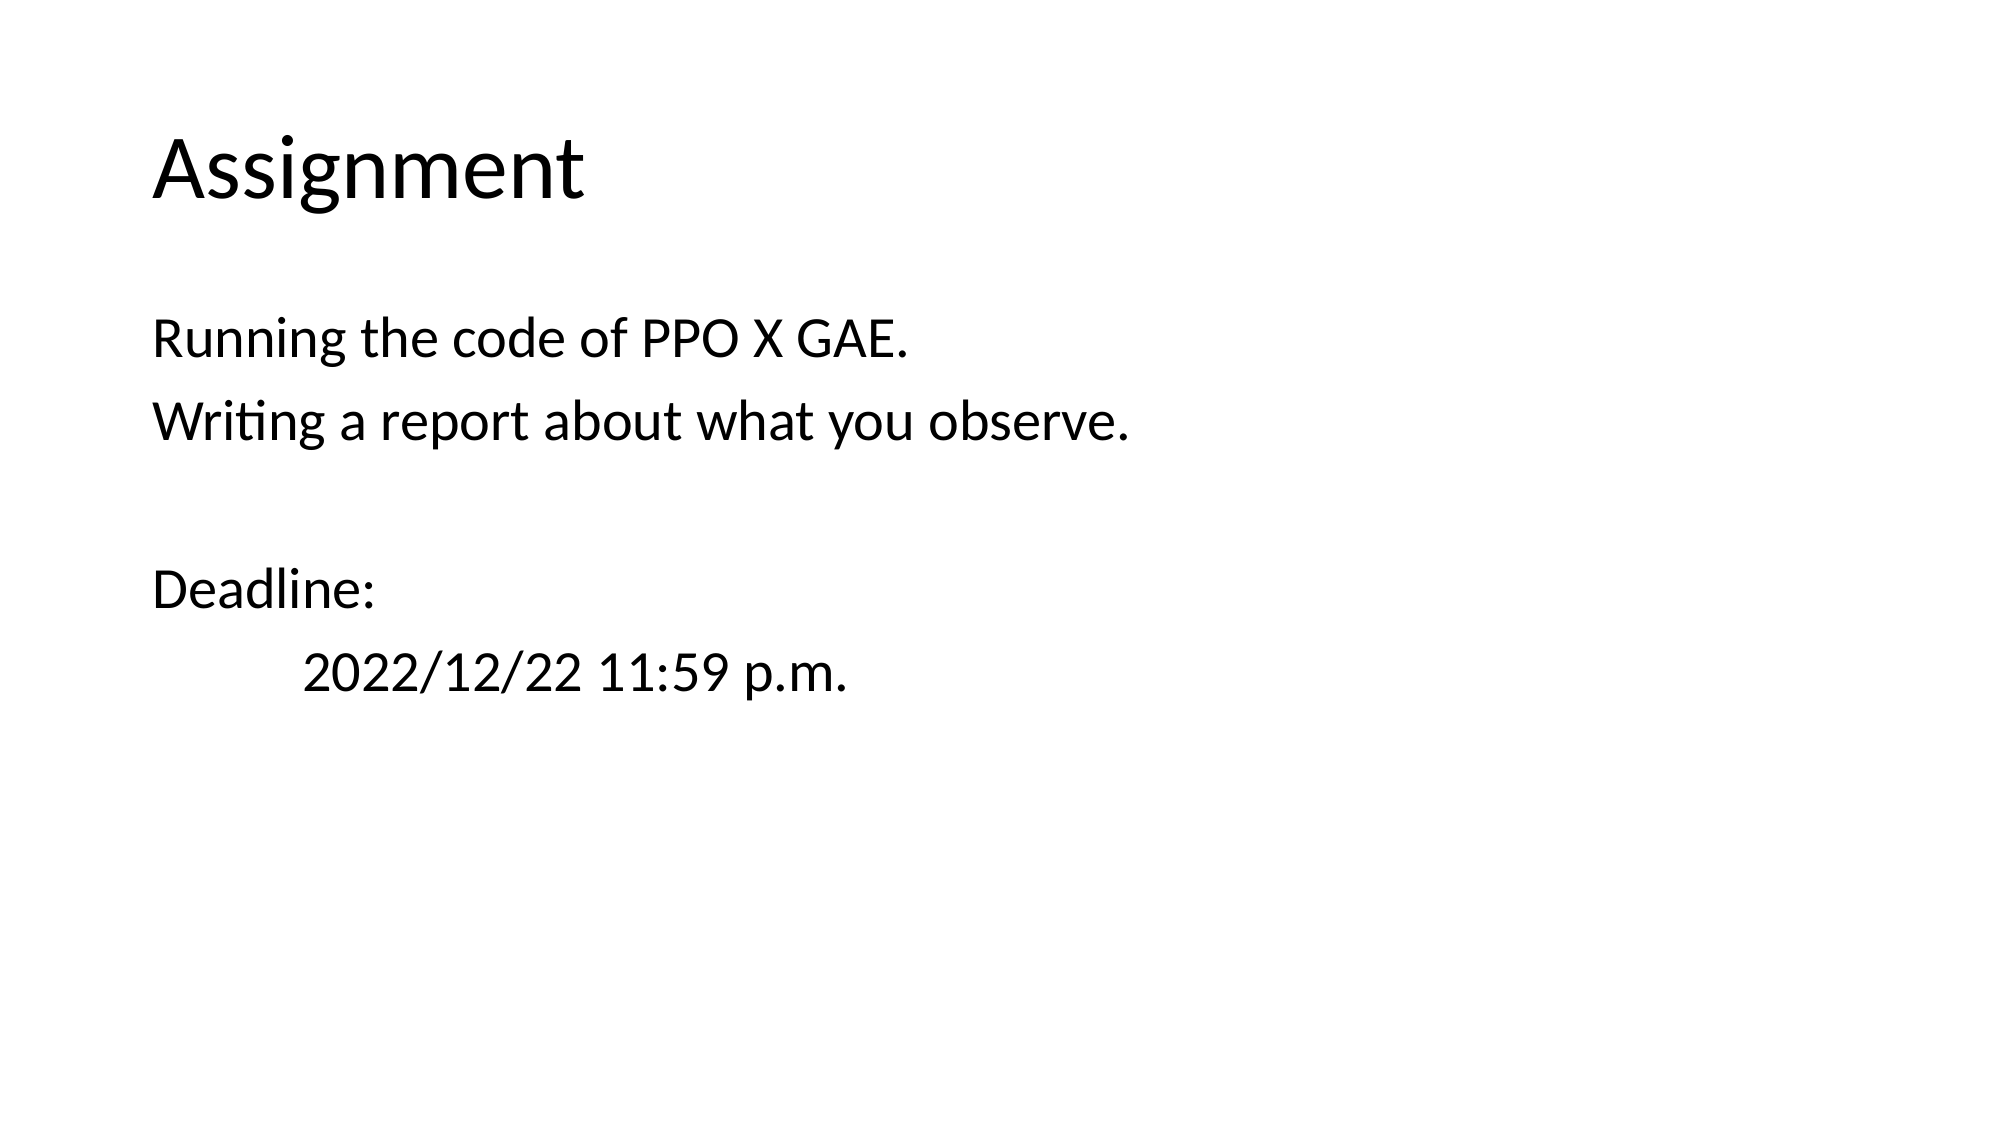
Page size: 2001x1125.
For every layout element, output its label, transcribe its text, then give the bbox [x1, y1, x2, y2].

title Assignment [137, 59, 1863, 278]
list Running the code of PPO X GAE. Writing a report about what you observe. Deadline: 2022/12/22 11:59 p.m. [137, 299, 1863, 1014]
